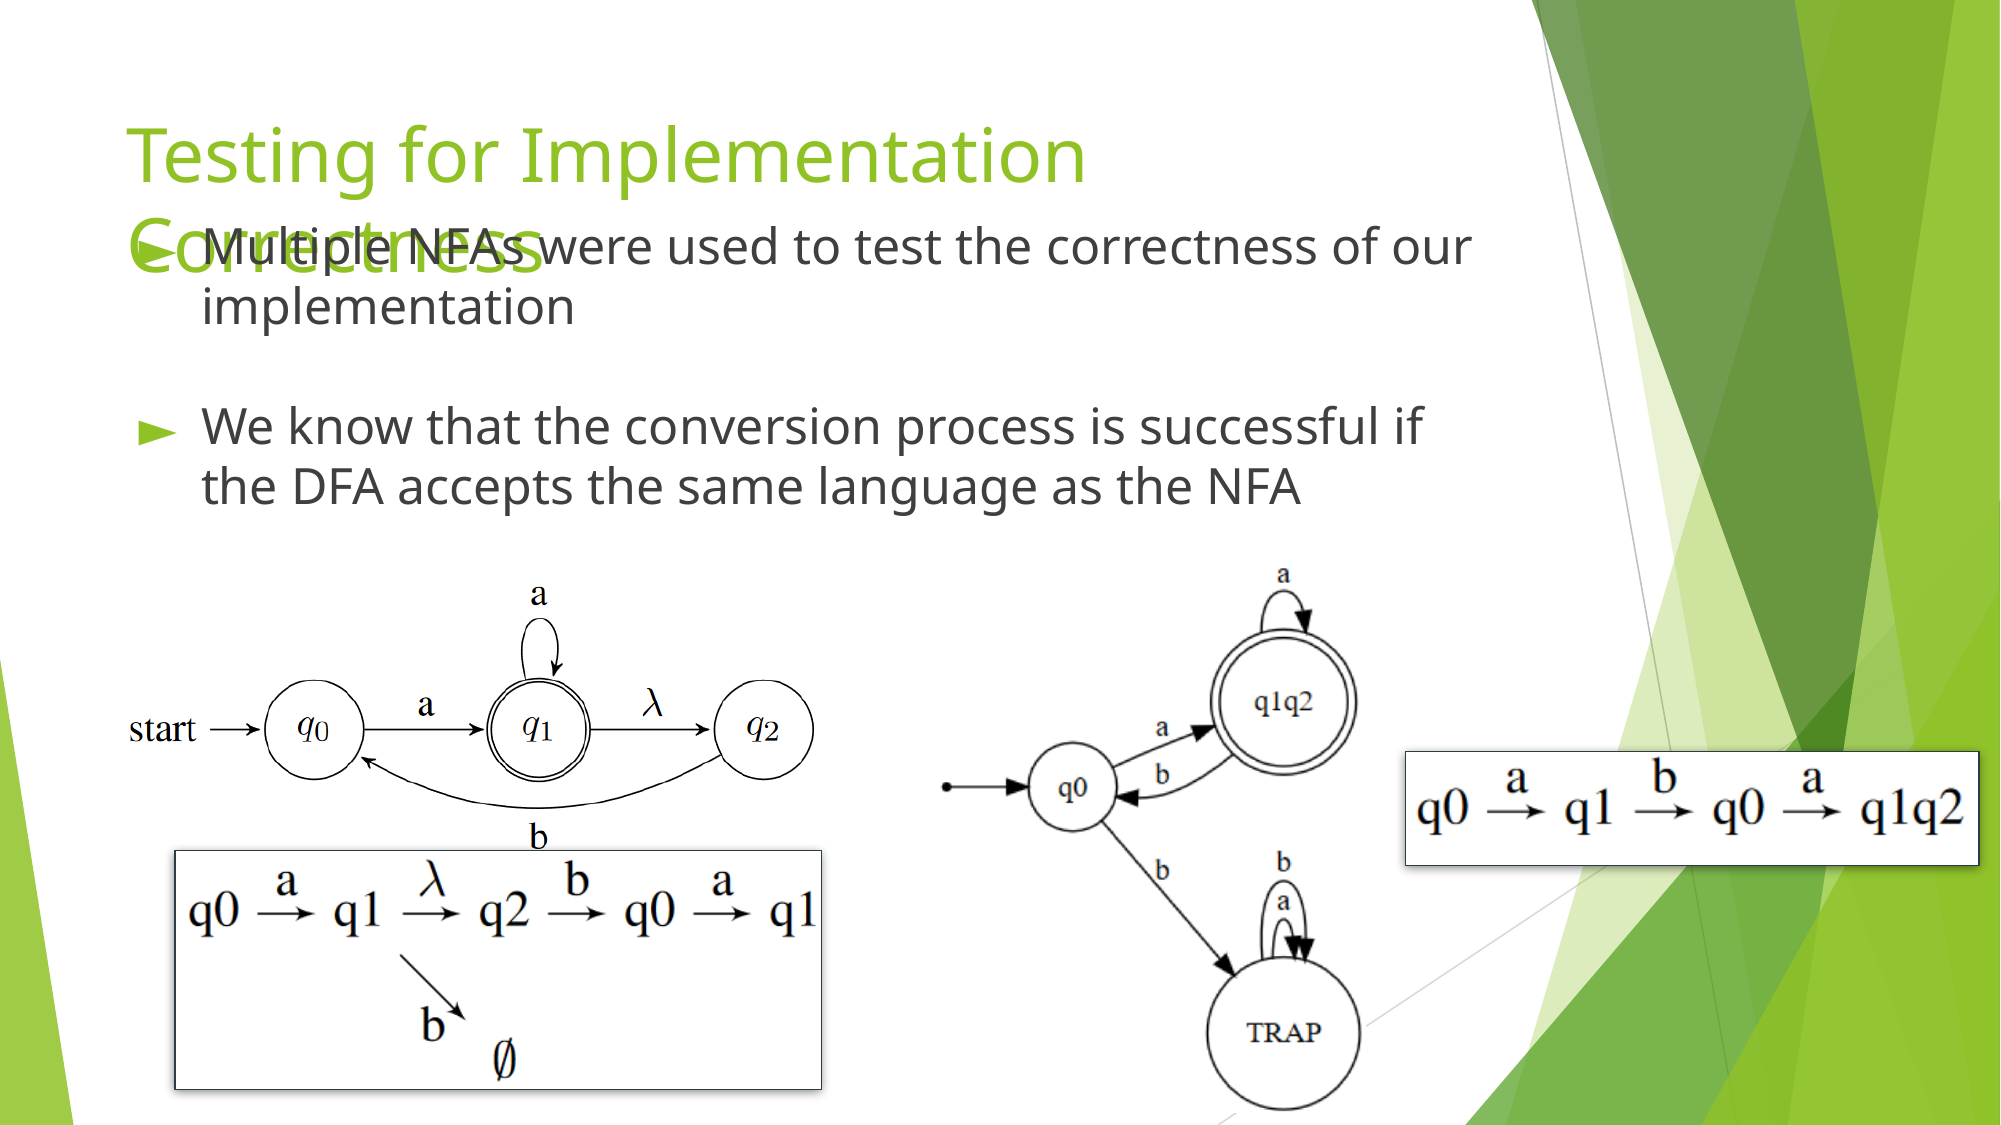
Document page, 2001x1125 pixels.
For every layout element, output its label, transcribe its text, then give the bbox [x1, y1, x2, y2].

picture [110, 557, 821, 1089]
picture [936, 557, 1367, 1113]
list Multiple NFAs were used to test the correctness of our implementation We know that the conversion process is successful if the DFA accepts the same language as the NFA [111, 206, 1522, 547]
title Testing for Implementation Correctness [111, 99, 1522, 206]
picture [1406, 752, 1979, 866]
